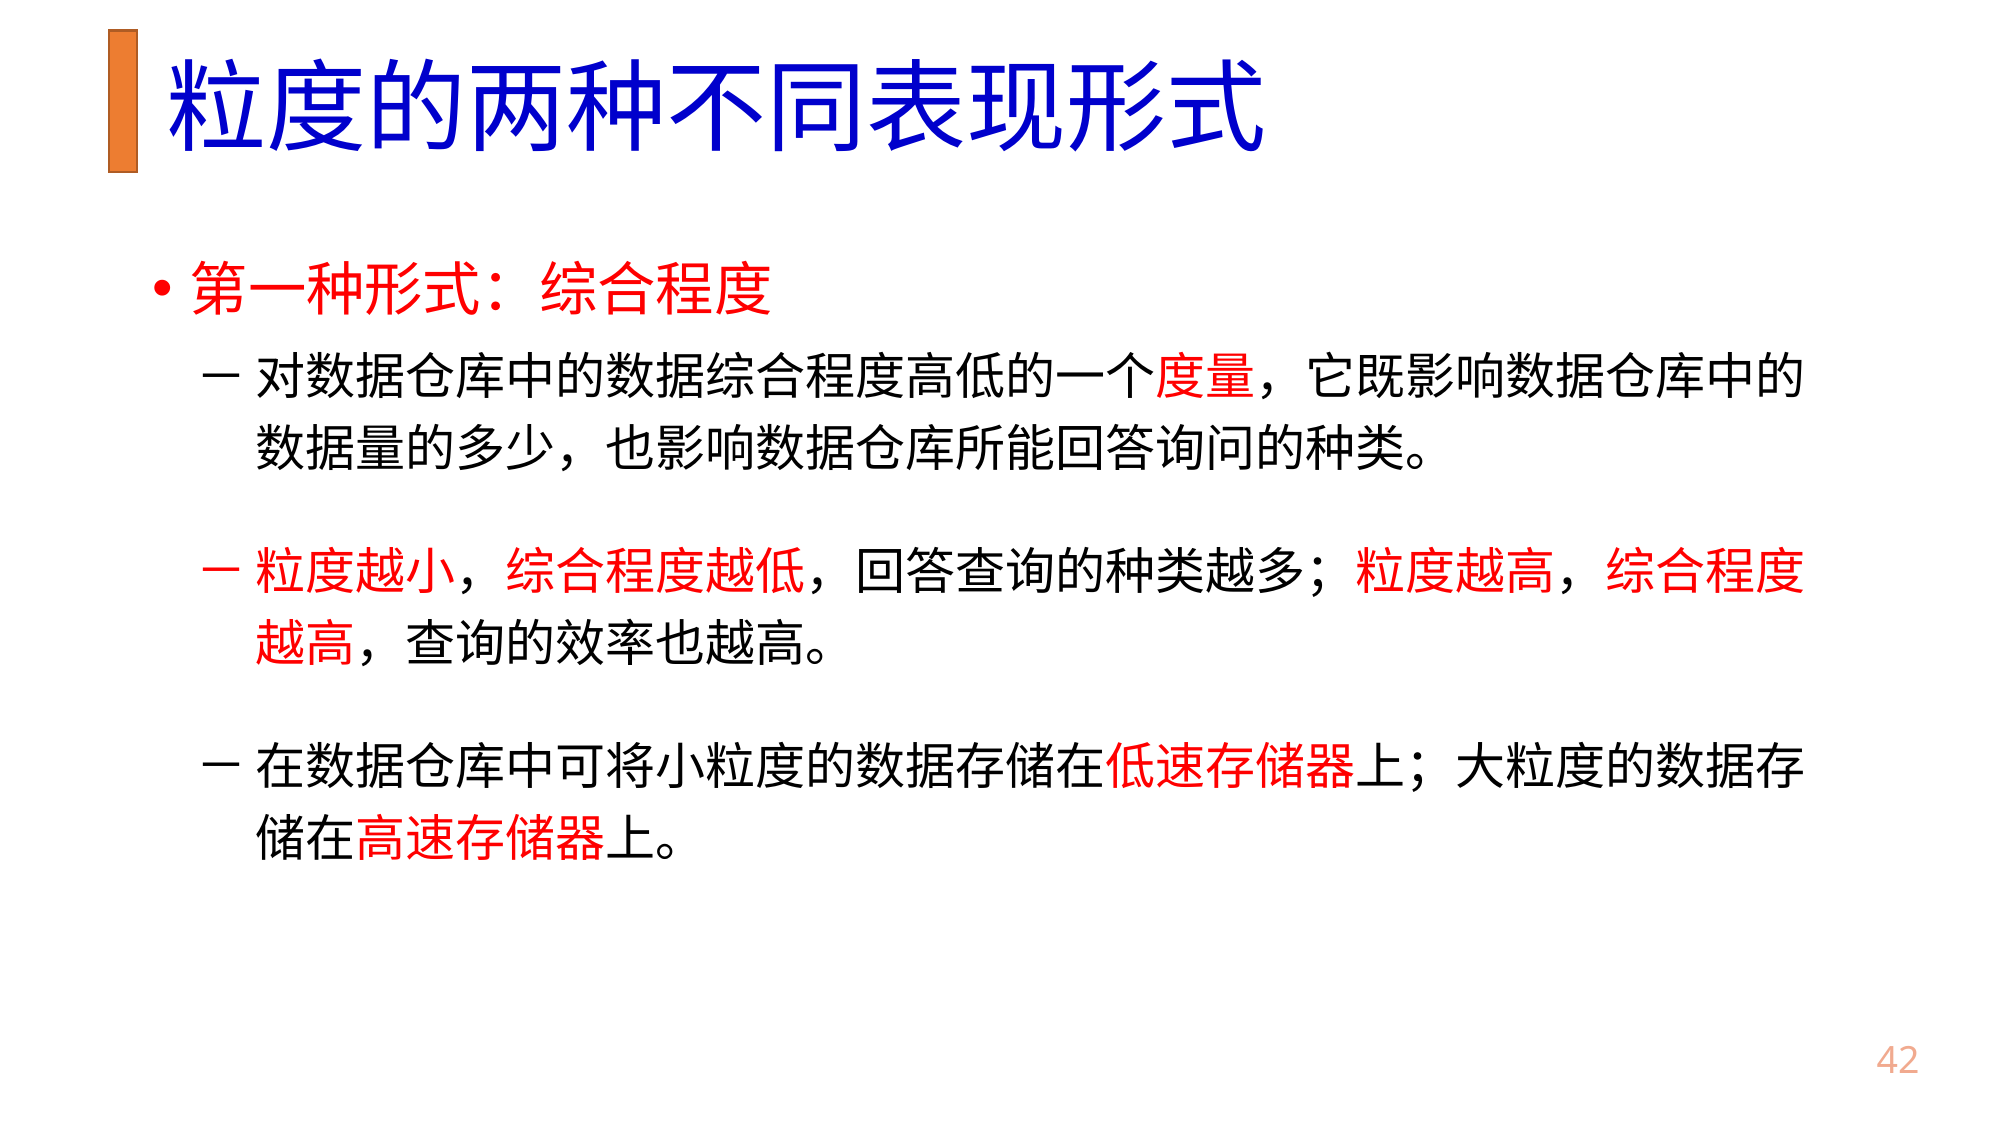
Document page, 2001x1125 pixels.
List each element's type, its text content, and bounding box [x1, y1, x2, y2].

title 粒度的两种不同表现形式 [151, 31, 1863, 192]
slide_number 41 [1484, 1031, 1935, 1092]
list 第一种形式：综合程度 对数据仓库中的数据综合程度高低的一个度量，它既影响数据仓库中的数据量的多少，也影响数据仓库所能回答询问的种类。 粒度越小，综合程度越低，回答查询的种类越多；粒度越高，综合程度越高，查询的效率也越高。 在数据仓库中可将小粒度的数据存储在低速存储器上；大粒度的数据存储在高速存储器上。 [137, 230, 1863, 1014]
